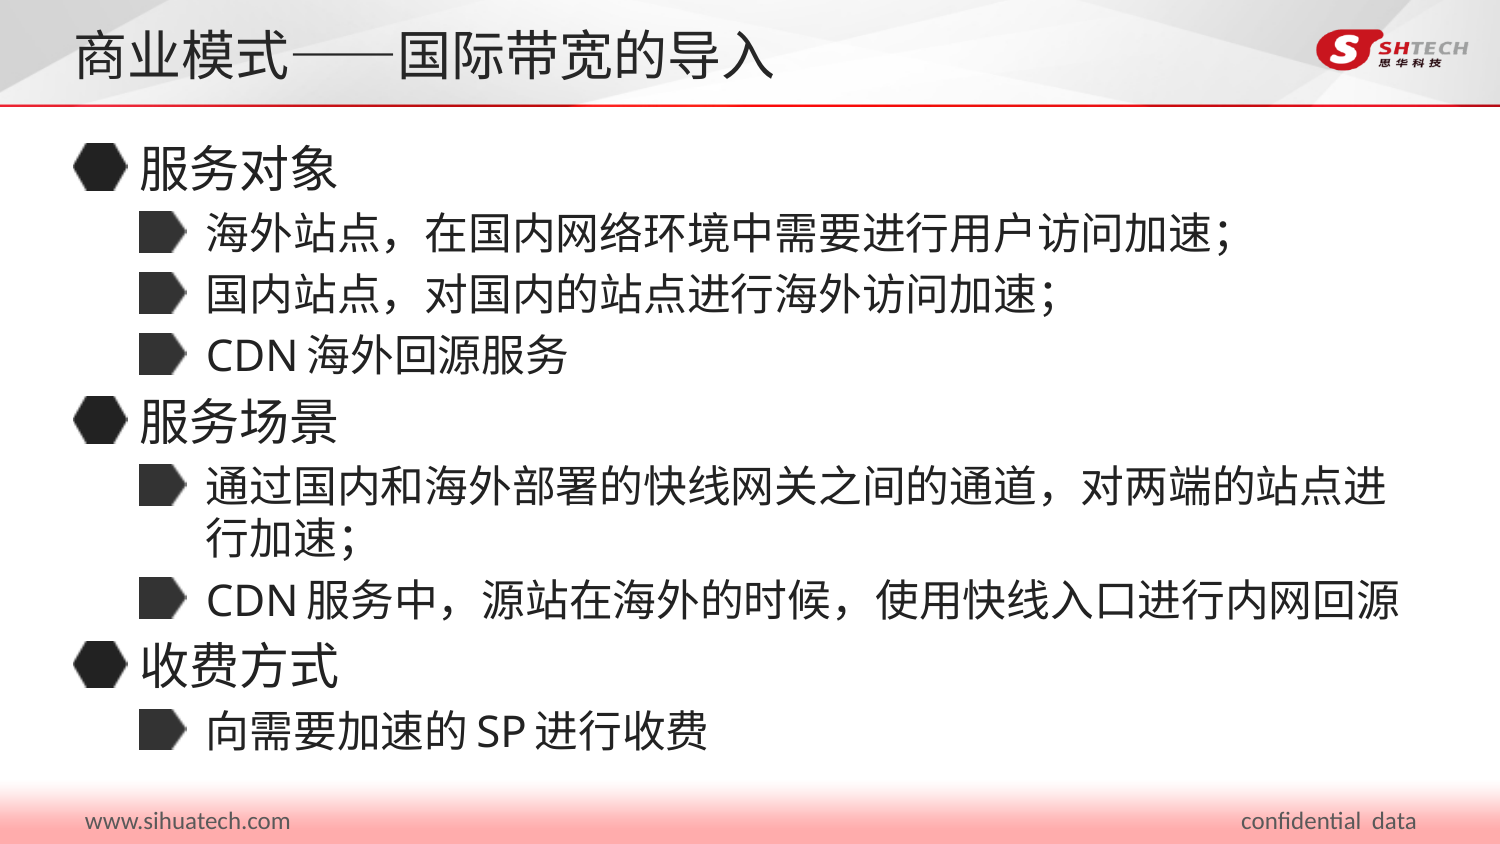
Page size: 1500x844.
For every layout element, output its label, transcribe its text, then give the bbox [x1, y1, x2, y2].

picture [139, 577, 187, 619]
picture [73, 396, 128, 444]
picture [139, 709, 187, 750]
picture [0, 779, 1500, 844]
picture [0, 0, 1500, 107]
picture [73, 641, 128, 688]
picture [139, 211, 187, 253]
title 商业模式——国际带宽的导入 [58, 13, 1317, 95]
picture [139, 272, 187, 314]
picture [139, 333, 187, 375]
picture [73, 143, 128, 191]
list 服务对象 海外站点，在国内网络环境中需要进行用户访问加速； 国内站点，对国内的站点进行海外访问加速； CDN海外回源服务 服务场景 通过国内和海外部署的快线网关之间的通道，对两端的站点进行加速； CDN服务中，源站在海外的时候，使用快线入口进行内网回源 收费方式 向需要加速的SP进行收费 [58, 129, 1442, 800]
picture [139, 464, 187, 506]
